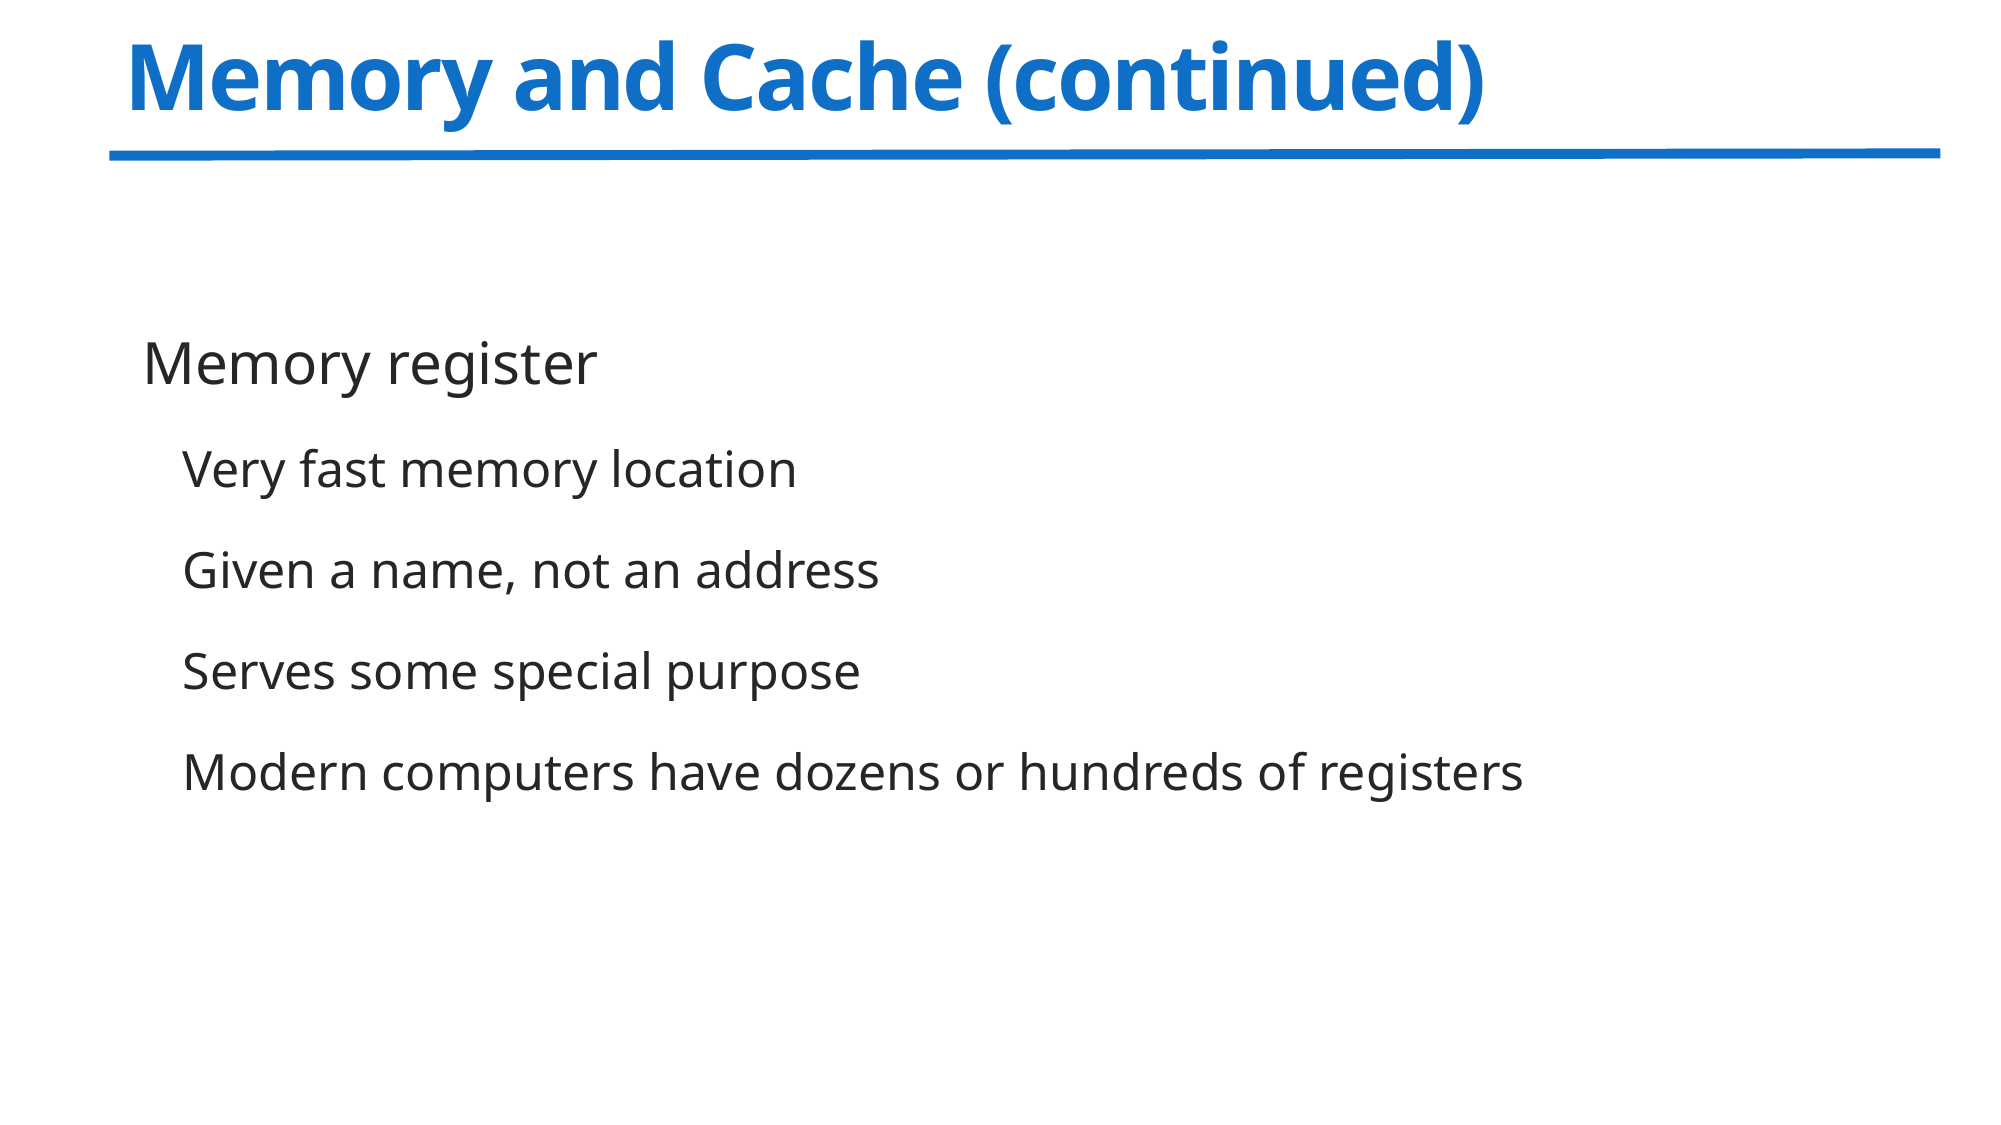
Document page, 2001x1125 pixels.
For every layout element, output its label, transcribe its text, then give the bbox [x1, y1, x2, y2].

title Memory and Cache (continued) [109, 12, 1877, 154]
list Memory register Very fast memory location Given a name, not an address Serves some special purpose Modern computers have dozens or hundreds of registers [111, 329, 1876, 948]
